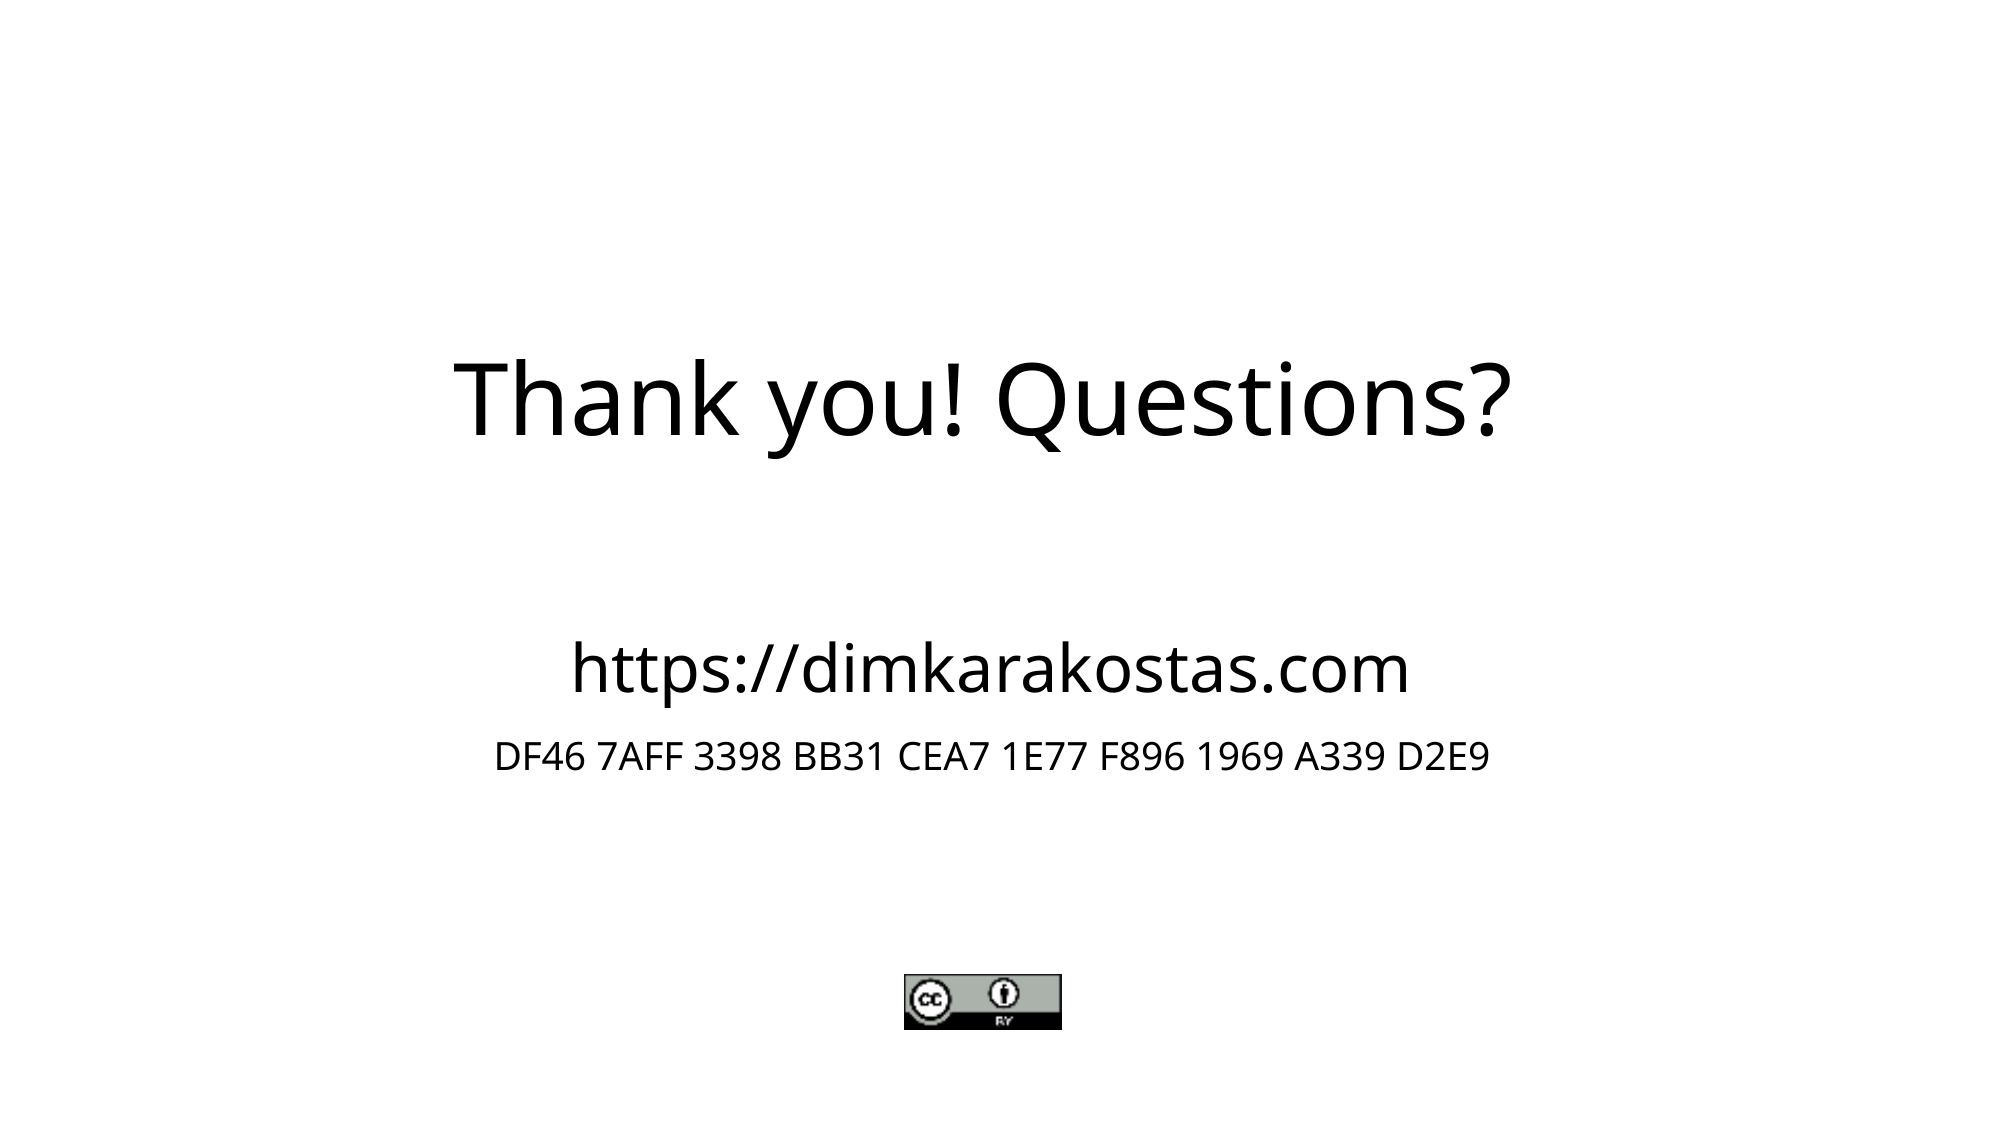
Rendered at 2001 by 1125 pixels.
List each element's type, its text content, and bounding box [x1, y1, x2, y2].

text_box DF46 7AFF 3398 BB31 CEA7 1E77 F896 1969 A339 D2E9 [41, 723, 1942, 785]
text_box Thank you! Questions? [41, 327, 1925, 463]
picture [904, 974, 1062, 1030]
text_box https://dimkarakostas.com [41, 618, 1942, 714]
